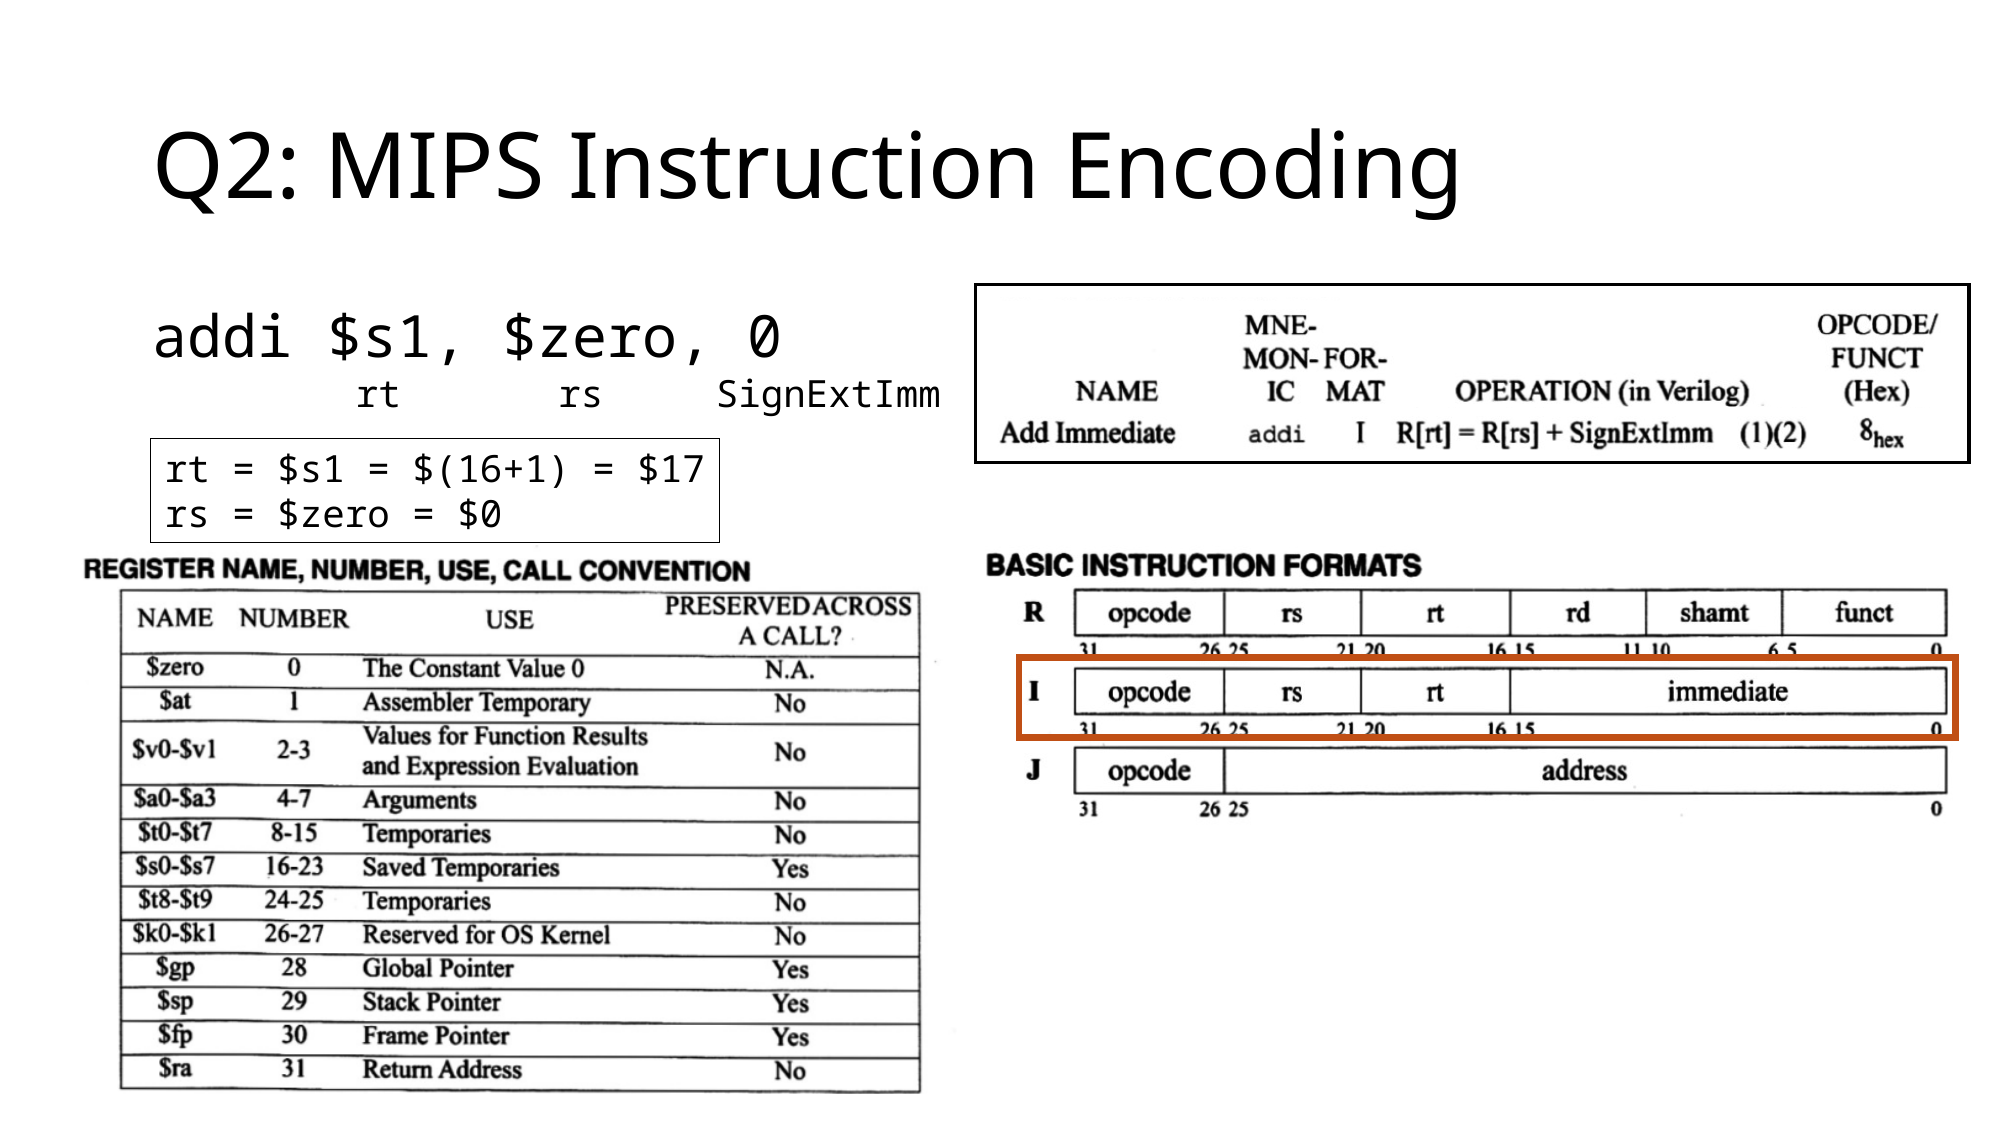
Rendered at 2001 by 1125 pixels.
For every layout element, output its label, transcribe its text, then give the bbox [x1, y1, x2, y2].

text_box rt = $s1 = $(16+1) = $17 rs = $zero = $0 [150, 438, 720, 543]
list addi $s1, $zero, 0 [137, 299, 1863, 1014]
picture [974, 544, 1970, 828]
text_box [974, 283, 1970, 464]
picture [67, 545, 957, 1095]
text_box rt rs SignExtImm [341, 362, 956, 423]
title Q2: MIPS Instruction Encoding [137, 59, 1863, 278]
